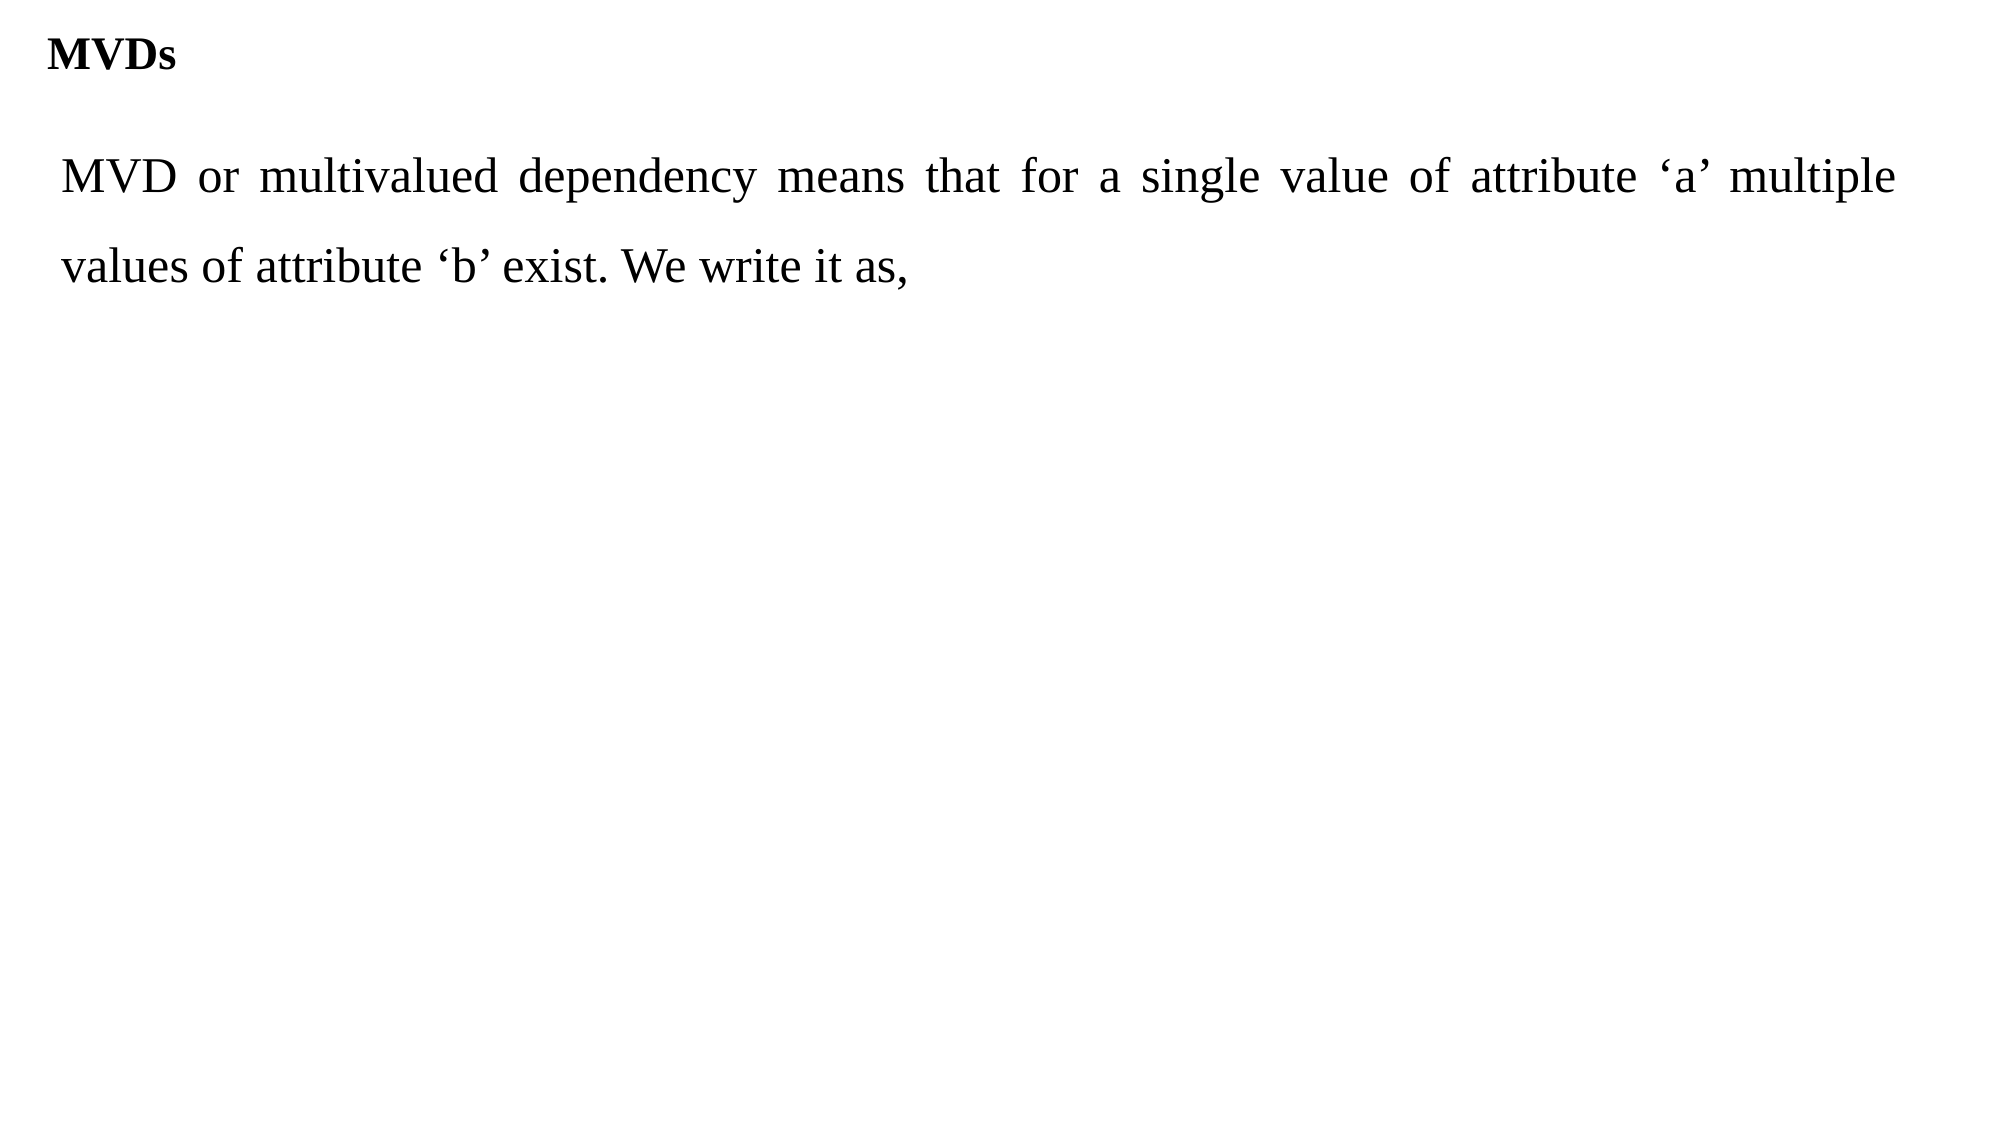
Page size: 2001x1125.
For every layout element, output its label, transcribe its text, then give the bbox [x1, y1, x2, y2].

title MVDs [32, 21, 1849, 88]
list MVD or multivalued dependency means that for a single value of attribute ‘a’ multiple values of attribute ‘b’ exist. We write it as, [45, 105, 1914, 982]
